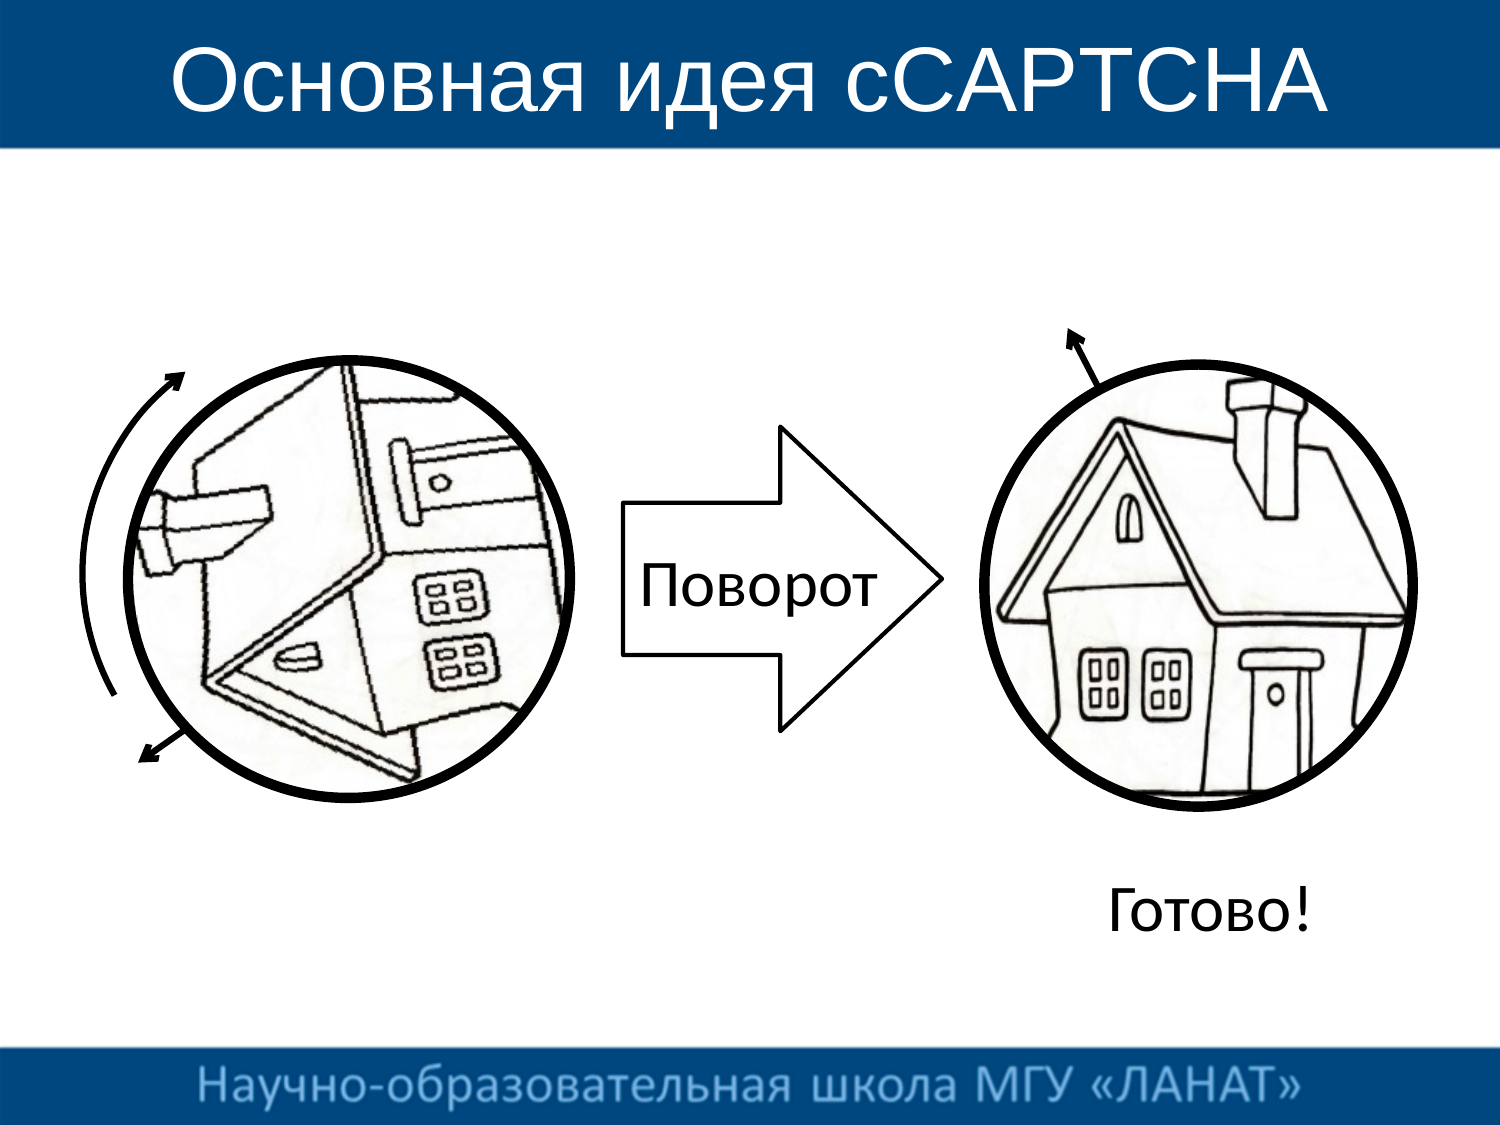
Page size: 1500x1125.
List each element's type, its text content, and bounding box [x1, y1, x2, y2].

text_box [81, 434, 124, 696]
text_box [914, 549, 945, 609]
text_box [620, 424, 896, 734]
title Основная идея cCAPTCHA [0, 0, 1500, 149]
text_box Готово! [1033, 857, 1364, 953]
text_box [1067, 327, 1098, 386]
picture [0, 149, 1500, 1125]
text_box Поворот [624, 532, 914, 627]
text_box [137, 725, 191, 763]
